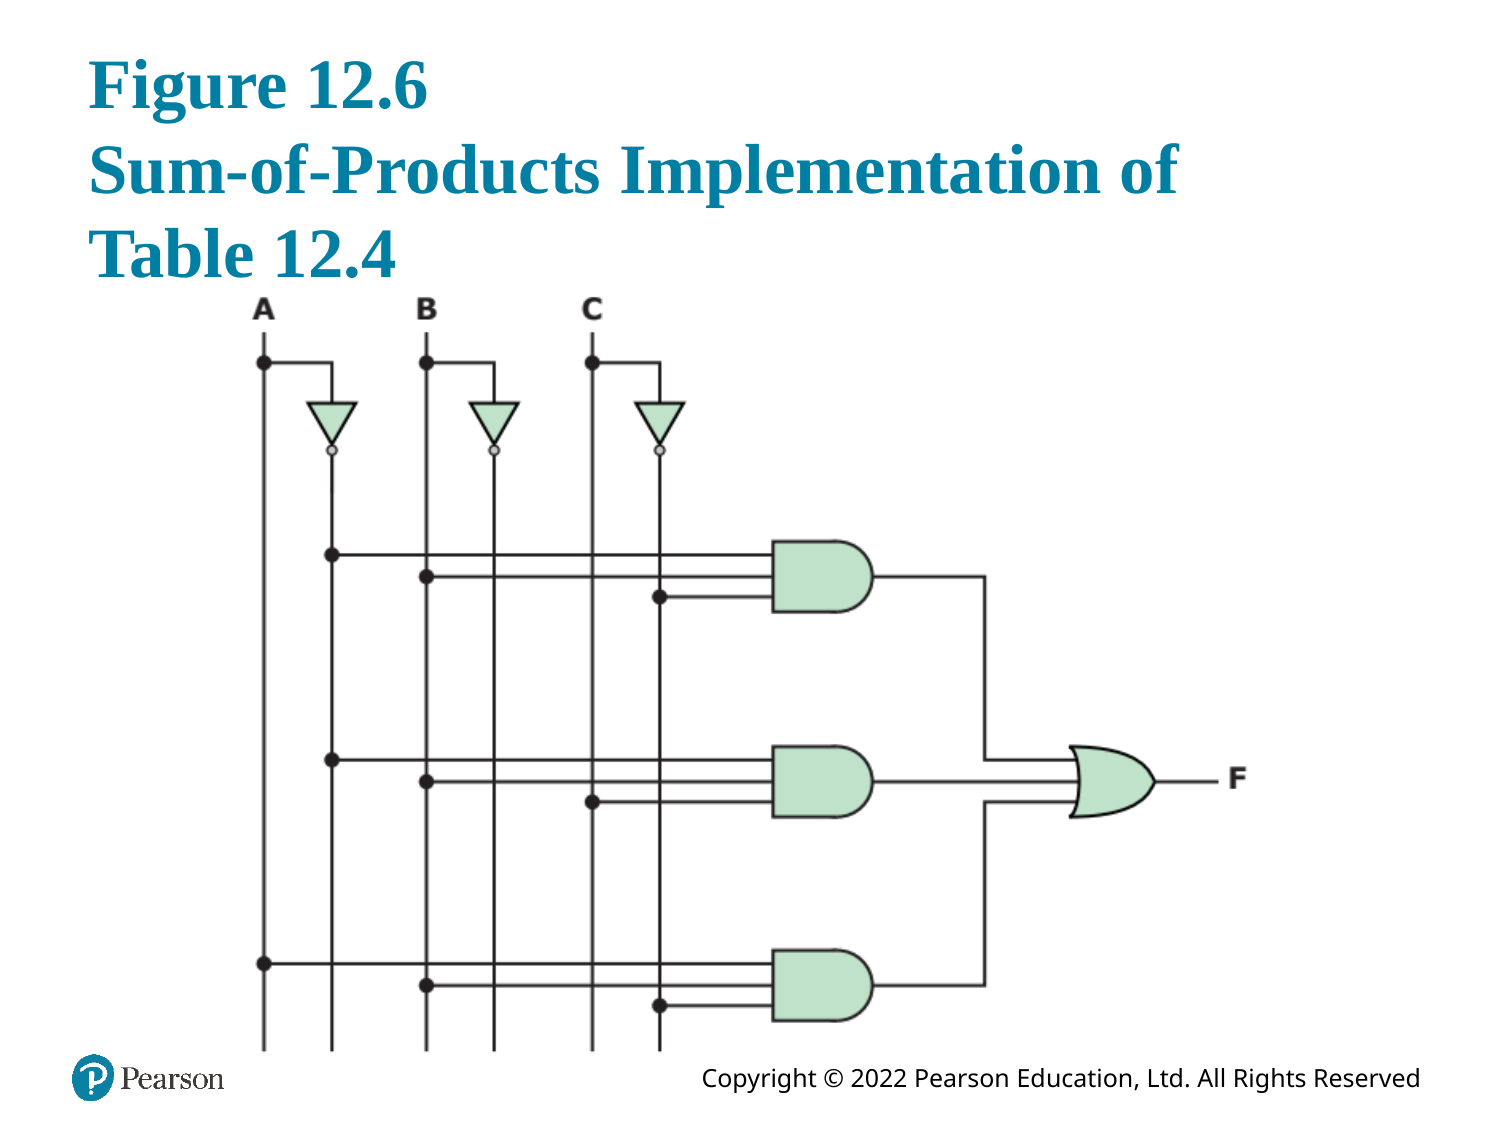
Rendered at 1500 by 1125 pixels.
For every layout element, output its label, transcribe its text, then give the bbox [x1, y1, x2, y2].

picture [81, 1063, 106, 1088]
picture [72, 1054, 88, 1070]
title Figure 12.6 Sum-of-Products Implementation of Table 12.4 [73, 38, 1424, 308]
picture [72, 1088, 82, 1101]
picture [99, 1054, 224, 1101]
picture [243, 287, 1257, 1056]
